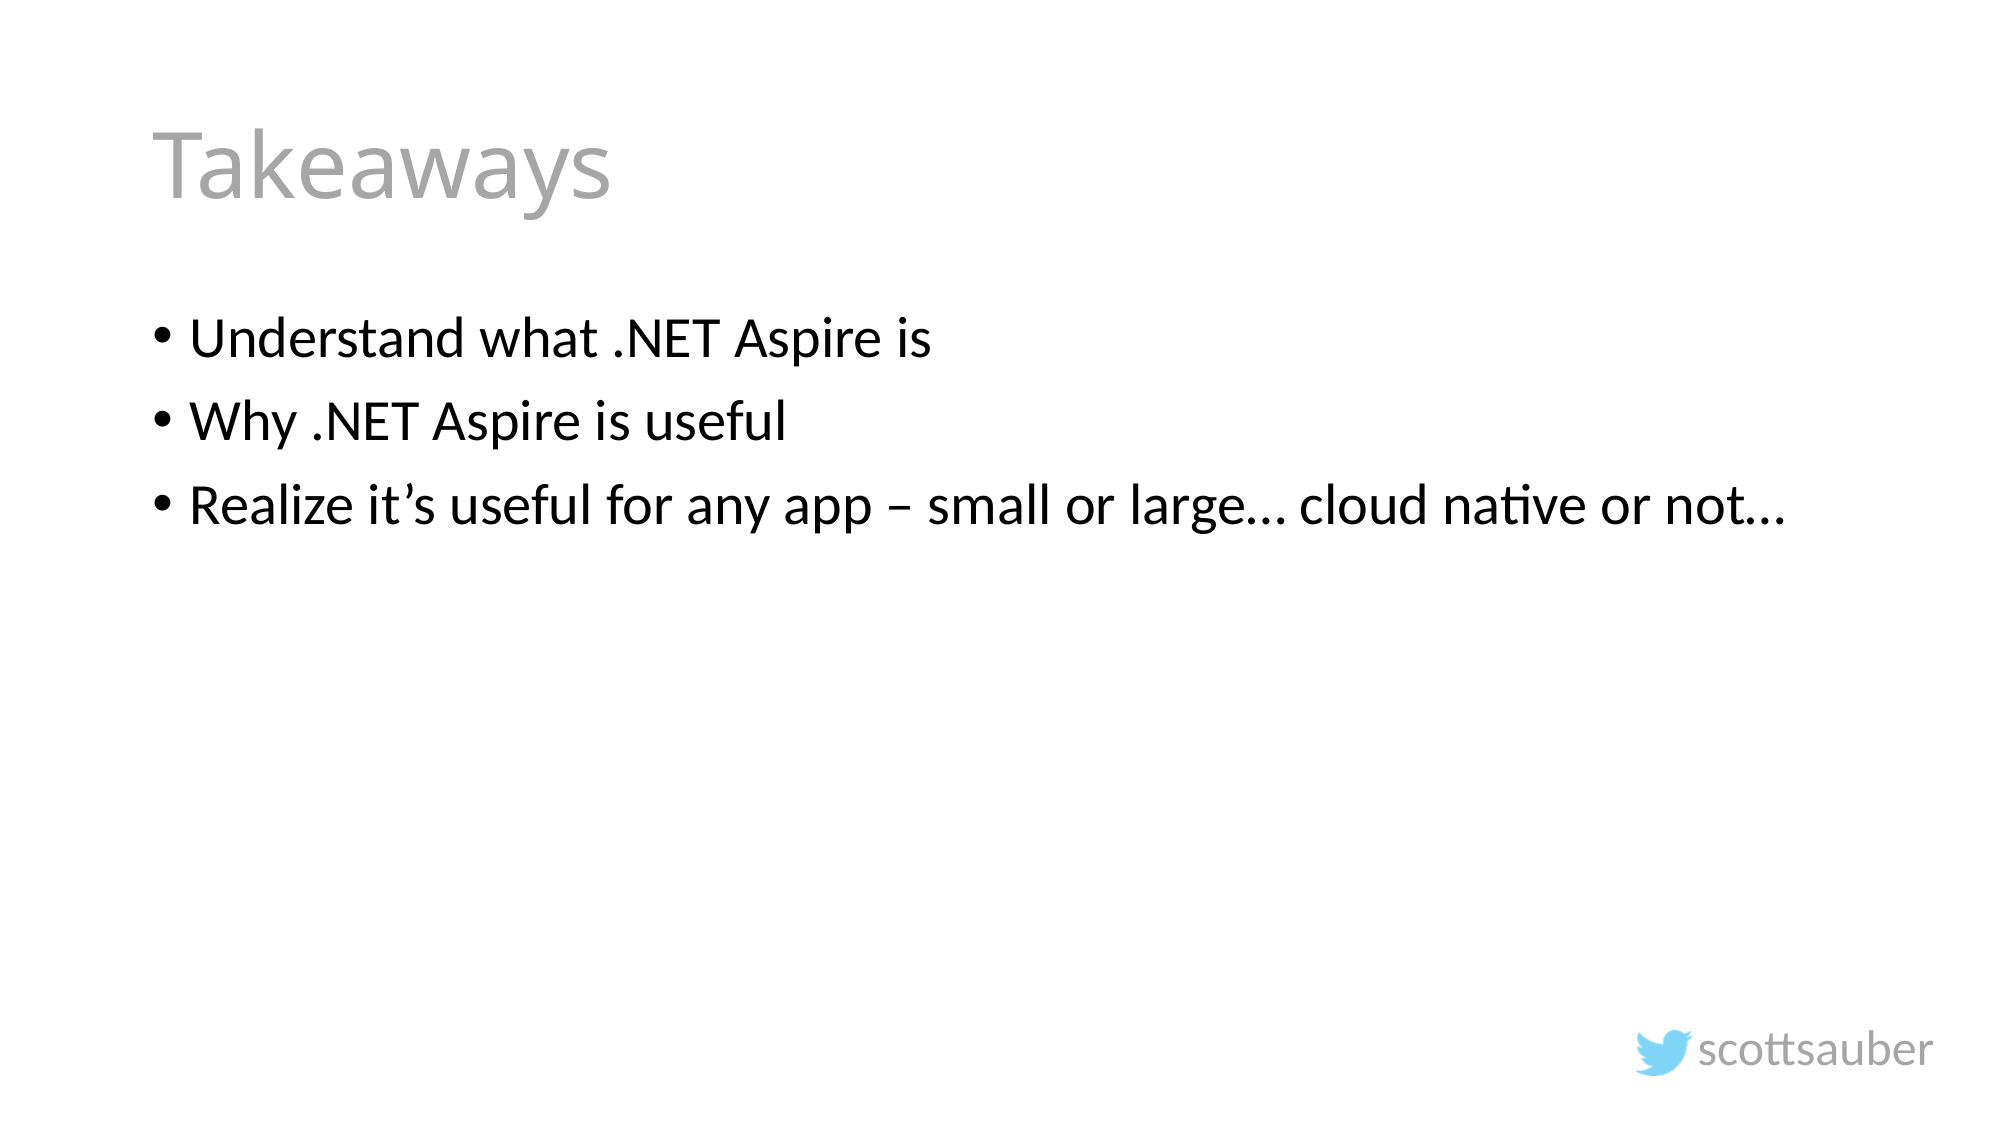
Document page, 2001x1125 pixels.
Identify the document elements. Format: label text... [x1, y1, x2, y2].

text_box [1635, 1014, 1986, 1093]
title Takeaways [137, 59, 1863, 278]
list Understand what .NET Aspire is Why .NET Aspire is useful Realize it’s useful for any app – small or large… cloud native or not… [137, 299, 1863, 1079]
